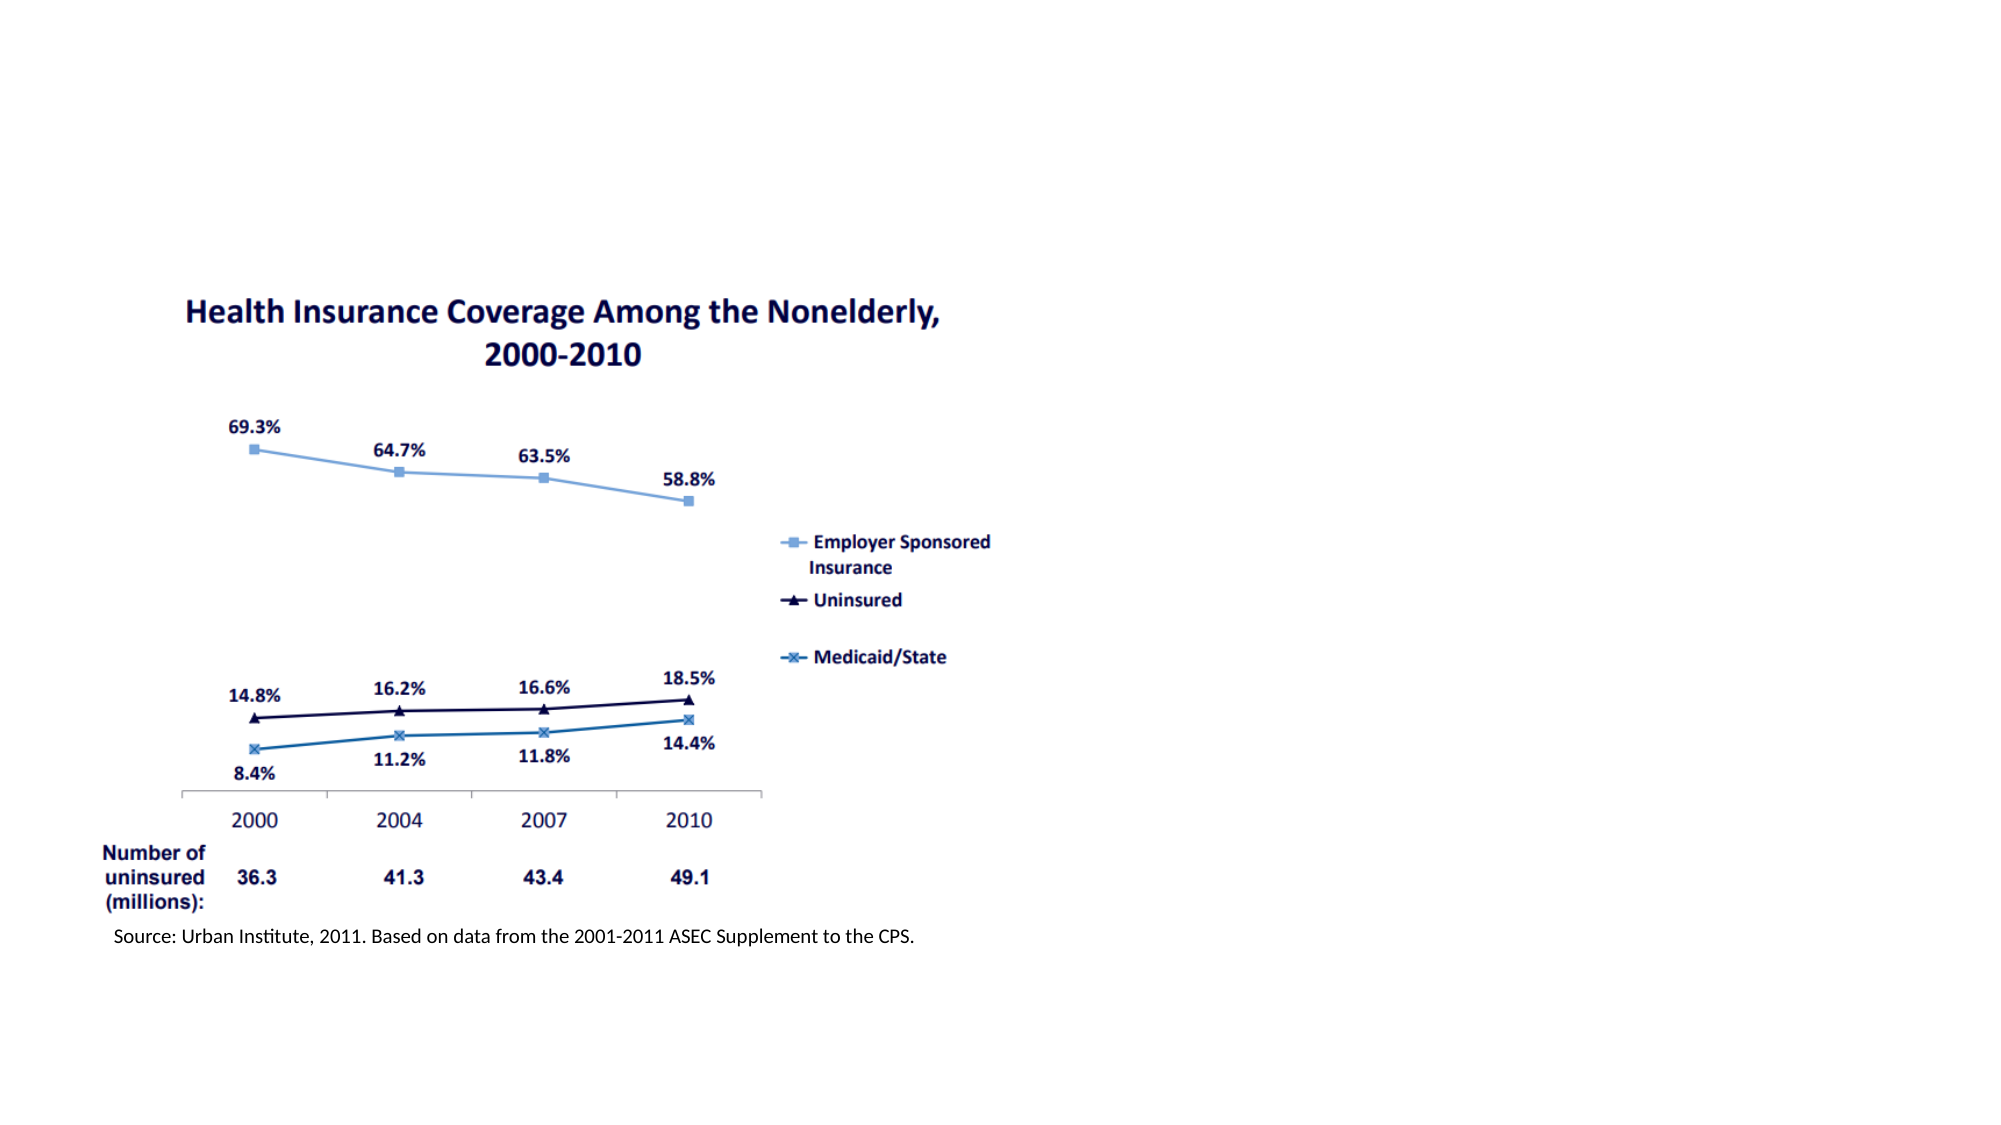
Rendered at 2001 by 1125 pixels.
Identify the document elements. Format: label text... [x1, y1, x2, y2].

text_box Source: Urban Institute, 2011. Based on data from the 2001-2011 ASEC Supplement to the CPS. [99, 915, 1100, 956]
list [99, 296, 1007, 917]
